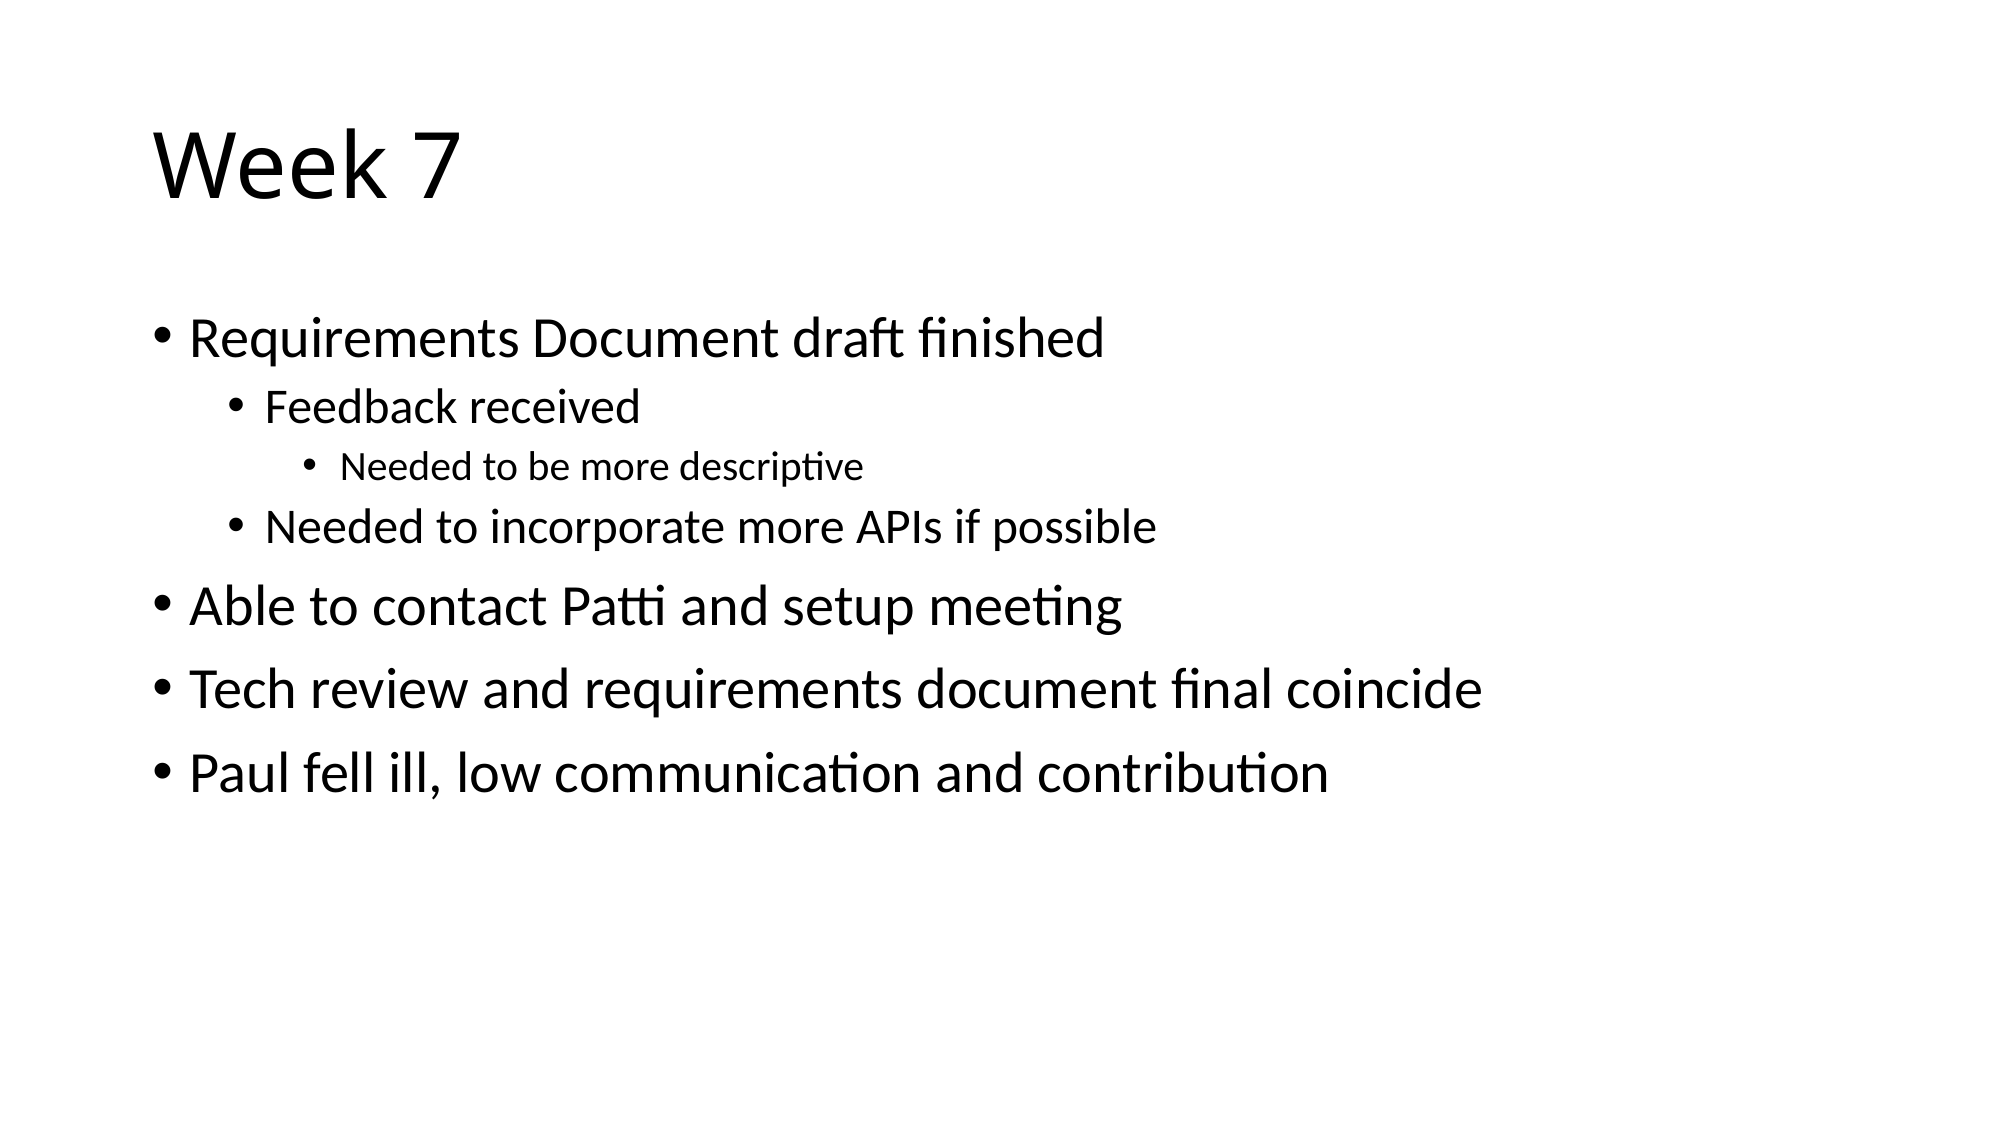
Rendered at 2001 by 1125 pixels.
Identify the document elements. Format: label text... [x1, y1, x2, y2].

title Week 7 [137, 59, 1863, 278]
list Requirements Document draft finished Feedback received Needed to be more descriptive Needed to incorporate more APIs if possible Able to contact Patti and setup meeting Tech review and requirements document final coincide Paul fell ill, low communication and contribution [137, 299, 1863, 1014]
